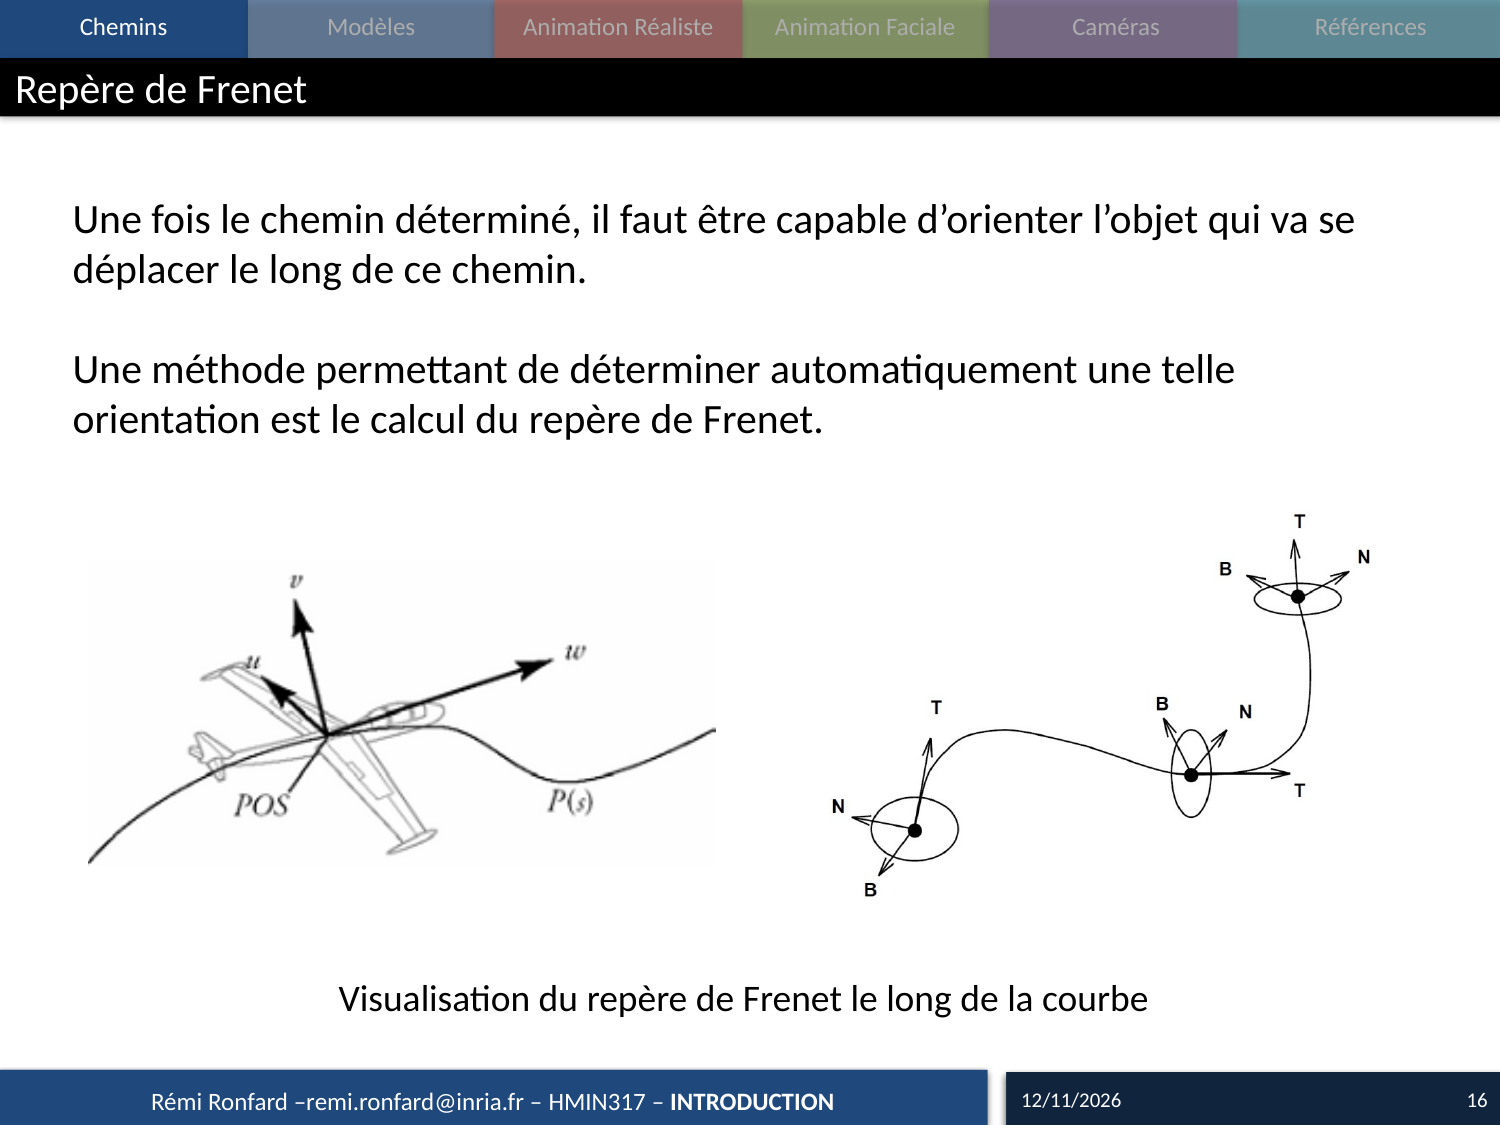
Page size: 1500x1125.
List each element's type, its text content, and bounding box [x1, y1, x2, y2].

picture [806, 502, 1400, 903]
picture [88, 561, 716, 867]
slide_number 16 [1153, 1071, 1500, 1125]
text_box Une fois le chemin déterminé, il faut être capable d’orienter l’objet qui va se déplacer le long de ce chemin. Une méthode permettant de déterminer automatiquement une telle orientation est le calcul du repère de Frenet. [64, 184, 1436, 450]
title Repère de Frenet [0, 58, 1500, 117]
text_box Visualisation du repère de Frenet le long de la courbe [88, 966, 1400, 1027]
footer Rémi Ronfard –remi.ronfard@inria.fr – HMIN317 – INTRODUCTION [0, 1072, 988, 1125]
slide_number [1006, 1070, 1153, 1125]
